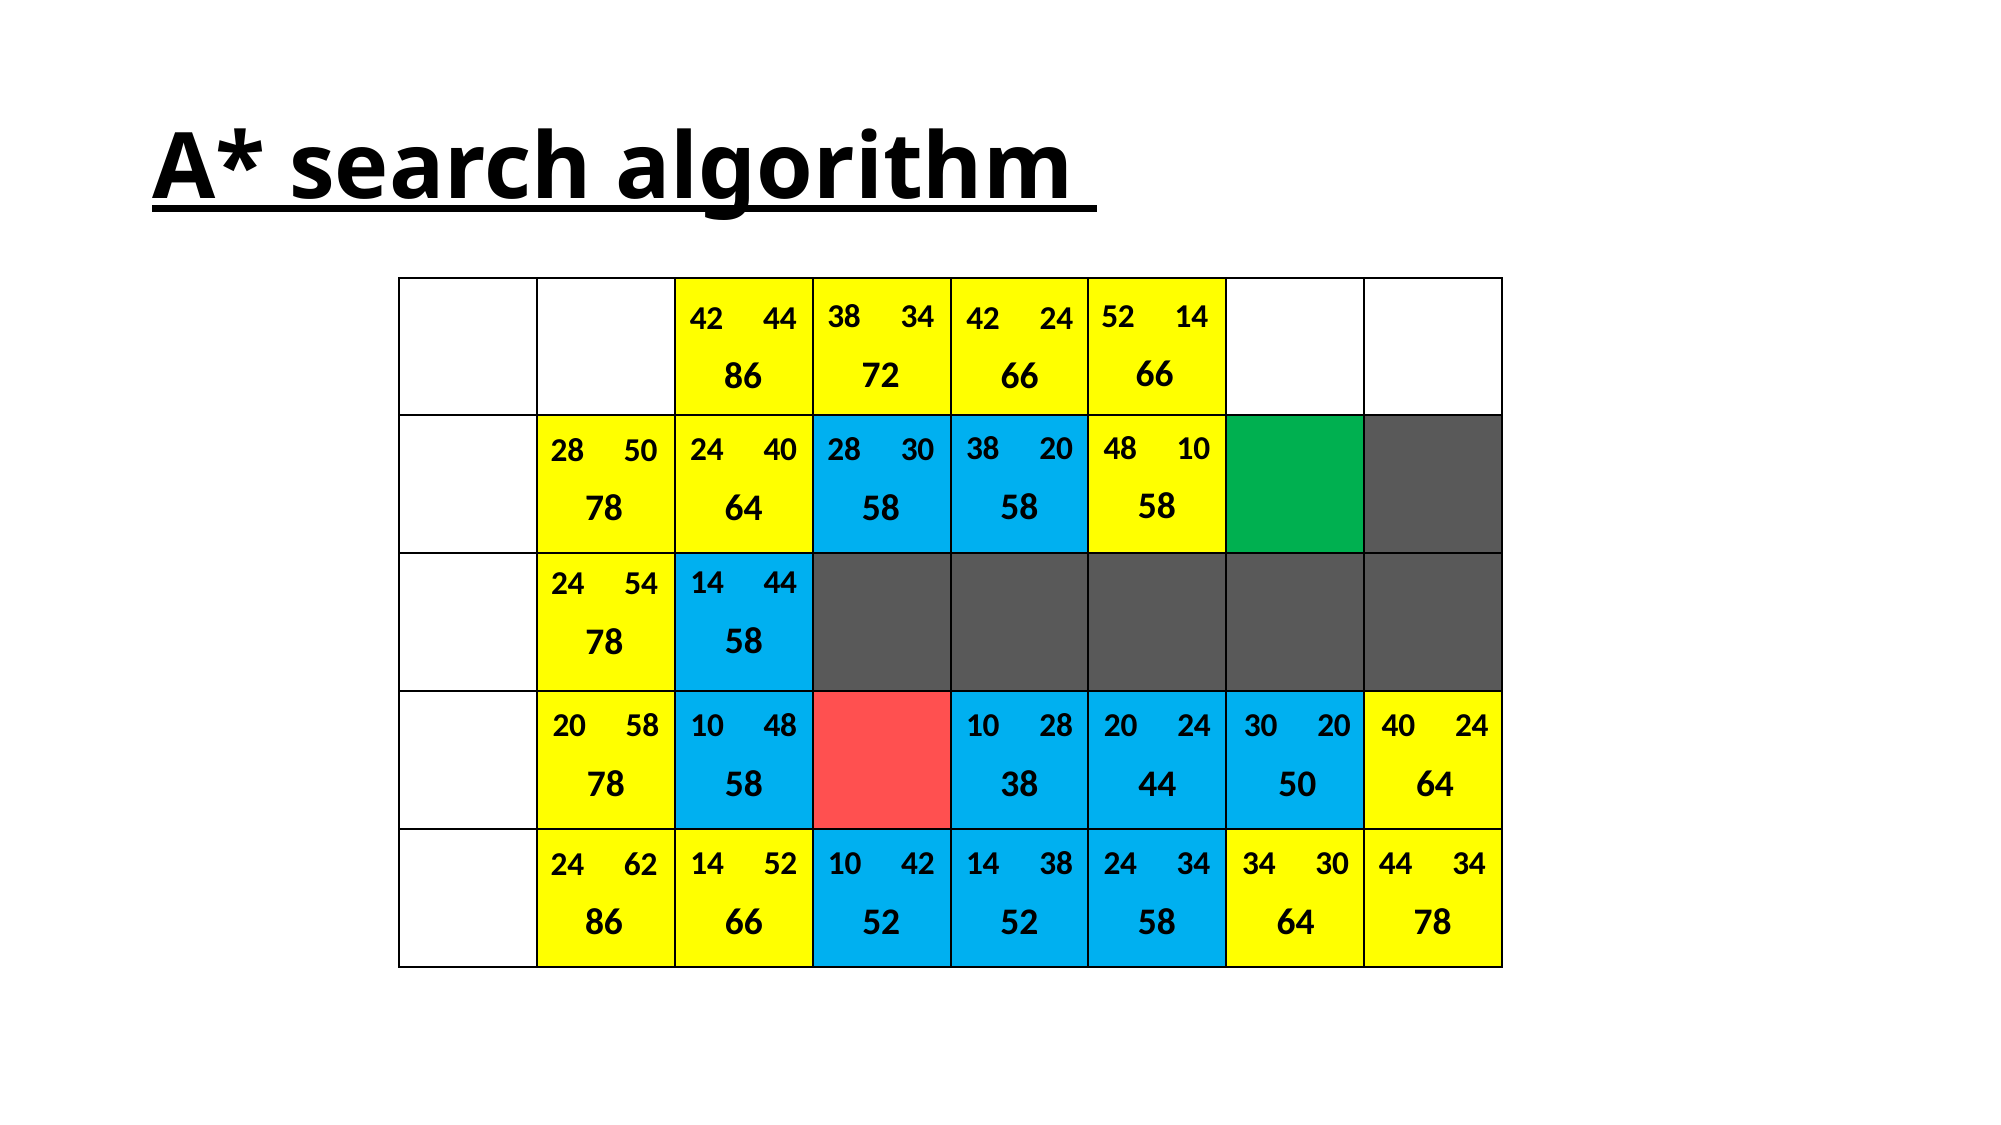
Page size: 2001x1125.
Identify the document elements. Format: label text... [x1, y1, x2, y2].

text_box 64 [1261, 889, 1330, 950]
text_box 64 [1401, 751, 1470, 812]
text_box [1363, 828, 1503, 968]
text_box 66 [710, 889, 778, 950]
text_box [1087, 277, 1225, 416]
text_box 14 [1159, 286, 1223, 342]
text_box [674, 692, 812, 751]
text_box 78 [1398, 889, 1467, 950]
text_box [398, 416, 536, 552]
text_box 58 [1123, 473, 1191, 534]
text_box [536, 828, 676, 968]
text_box 52 [748, 833, 813, 889]
text_box 10 [951, 696, 1015, 751]
text_box 24 [1162, 696, 1226, 751]
text_box [950, 416, 1087, 552]
text_box 44 [748, 288, 812, 344]
text_box [1087, 692, 1225, 828]
text_box [950, 828, 1087, 968]
text_box [398, 692, 536, 828]
text_box 38 [951, 419, 1015, 474]
text_box 44 [748, 553, 813, 608]
text_box [1225, 692, 1363, 828]
text_box 38 [985, 751, 1054, 812]
text_box [1087, 552, 1225, 692]
text_box 48 [1088, 418, 1152, 474]
text_box [812, 889, 950, 968]
text_box [398, 828, 536, 968]
text_box 66 [1120, 341, 1189, 402]
text_box [676, 889, 812, 968]
text_box 20 [537, 696, 601, 751]
text_box [812, 552, 950, 692]
text_box [536, 552, 674, 692]
text_box 20 [1089, 696, 1153, 751]
text_box [950, 692, 1087, 828]
text_box 44 [1364, 833, 1428, 889]
text_box 38 [1024, 833, 1088, 889]
text_box [676, 828, 812, 889]
text_box [1363, 277, 1503, 416]
text_box [1363, 751, 1503, 828]
text_box 34 [1227, 833, 1291, 889]
text_box [1363, 692, 1503, 751]
text_box 24 [1088, 833, 1152, 889]
text_box 86 [709, 343, 778, 404]
text_box 58 [1123, 889, 1191, 950]
text_box 72 [846, 342, 915, 403]
text_box 40 [1366, 696, 1431, 751]
text_box 30 [1300, 833, 1364, 889]
text_box 28 [812, 420, 876, 475]
text_box 34 [1437, 833, 1501, 889]
text_box [812, 342, 950, 416]
text_box 30 [886, 420, 950, 475]
text_box [1225, 828, 1363, 968]
text_box 44 [1123, 751, 1192, 812]
text_box 78 [570, 476, 638, 536]
text_box [1225, 416, 1363, 552]
text_box 52 [1086, 286, 1150, 342]
text_box [950, 277, 1087, 416]
text_box 78 [570, 609, 639, 670]
text_box [812, 828, 950, 889]
text_box 14 [675, 553, 739, 608]
text_box 24 [675, 420, 739, 475]
text_box [812, 692, 950, 828]
text_box 58 [847, 475, 915, 536]
text_box 50 [609, 420, 673, 476]
text_box 62 [609, 834, 673, 890]
text_box 24 [536, 554, 600, 609]
text_box [674, 751, 812, 828]
text_box 58 [710, 608, 778, 669]
text_box [812, 416, 950, 475]
text_box [1087, 889, 1225, 968]
text_box [398, 552, 536, 692]
text_box 38 [812, 287, 876, 342]
text_box 14 [951, 833, 1015, 889]
text_box 66 [985, 343, 1054, 404]
text_box [674, 277, 812, 416]
text_box [674, 416, 812, 552]
text_box 10 [813, 833, 877, 889]
text_box 30 [1229, 696, 1293, 751]
text_box 52 [985, 889, 1054, 950]
text_box 52 [847, 889, 916, 950]
text_box 28 [1024, 696, 1088, 751]
text_box 48 [748, 696, 813, 751]
title A* search algorithm [137, 59, 1863, 278]
text_box 86 [570, 889, 638, 950]
text_box 10 [675, 696, 739, 751]
text_box [536, 277, 674, 416]
text_box 58 [710, 751, 778, 812]
text_box 42 [951, 288, 1015, 344]
text_box 24 [535, 834, 599, 890]
text_box 64 [709, 475, 778, 536]
text_box 42 [675, 288, 739, 344]
text_box 34 [885, 287, 950, 342]
text_box [536, 416, 674, 552]
text_box [1225, 552, 1363, 692]
text_box 54 [609, 554, 673, 609]
text_box 20 [1024, 419, 1088, 474]
text_box 58 [610, 696, 675, 751]
text_box 78 [572, 751, 640, 812]
text_box 58 [985, 474, 1054, 535]
text_box 40 [748, 420, 812, 475]
text_box [812, 277, 950, 342]
text_box 20 [1302, 696, 1366, 751]
text_box [812, 475, 950, 552]
text_box [1087, 474, 1225, 552]
text_box 24 [1024, 288, 1088, 344]
text_box [1087, 828, 1225, 889]
text_box [536, 692, 674, 828]
text_box 34 [1161, 833, 1226, 889]
text_box 24 [1440, 696, 1504, 751]
text_box 42 [886, 833, 950, 889]
text_box [1363, 552, 1503, 692]
text_box 50 [1263, 751, 1332, 812]
text_box 10 [1161, 418, 1226, 474]
text_box 14 [676, 833, 739, 889]
text_box [674, 552, 812, 692]
text_box [398, 277, 536, 416]
text_box [950, 552, 1087, 692]
text_box [1087, 416, 1225, 473]
text_box [1363, 416, 1503, 552]
text_box 28 [535, 420, 599, 476]
text_box [1225, 277, 1363, 416]
